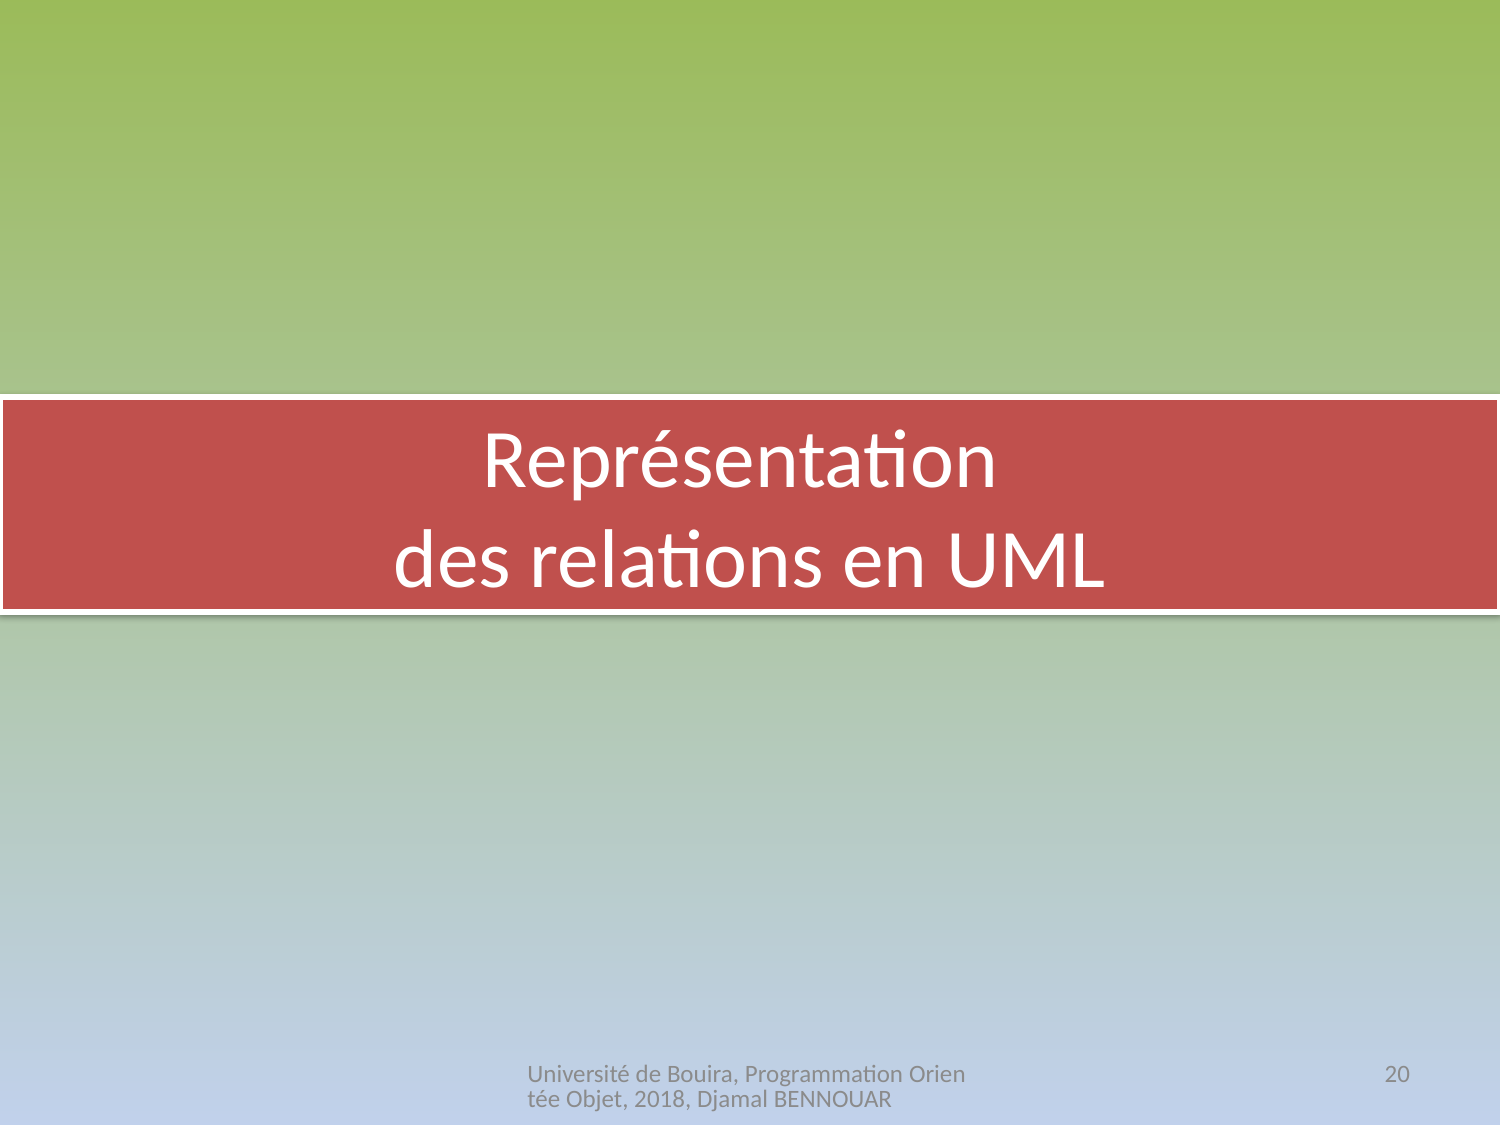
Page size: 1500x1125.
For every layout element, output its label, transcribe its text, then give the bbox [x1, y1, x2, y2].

footer Université de Bouira, Programmation Orientée Objet, 2018, Djamal BENNOUAR [512, 1042, 988, 1103]
text_box Représentation des relations en UML [0, 394, 1500, 615]
slide_number 20 [1074, 1042, 1425, 1103]
